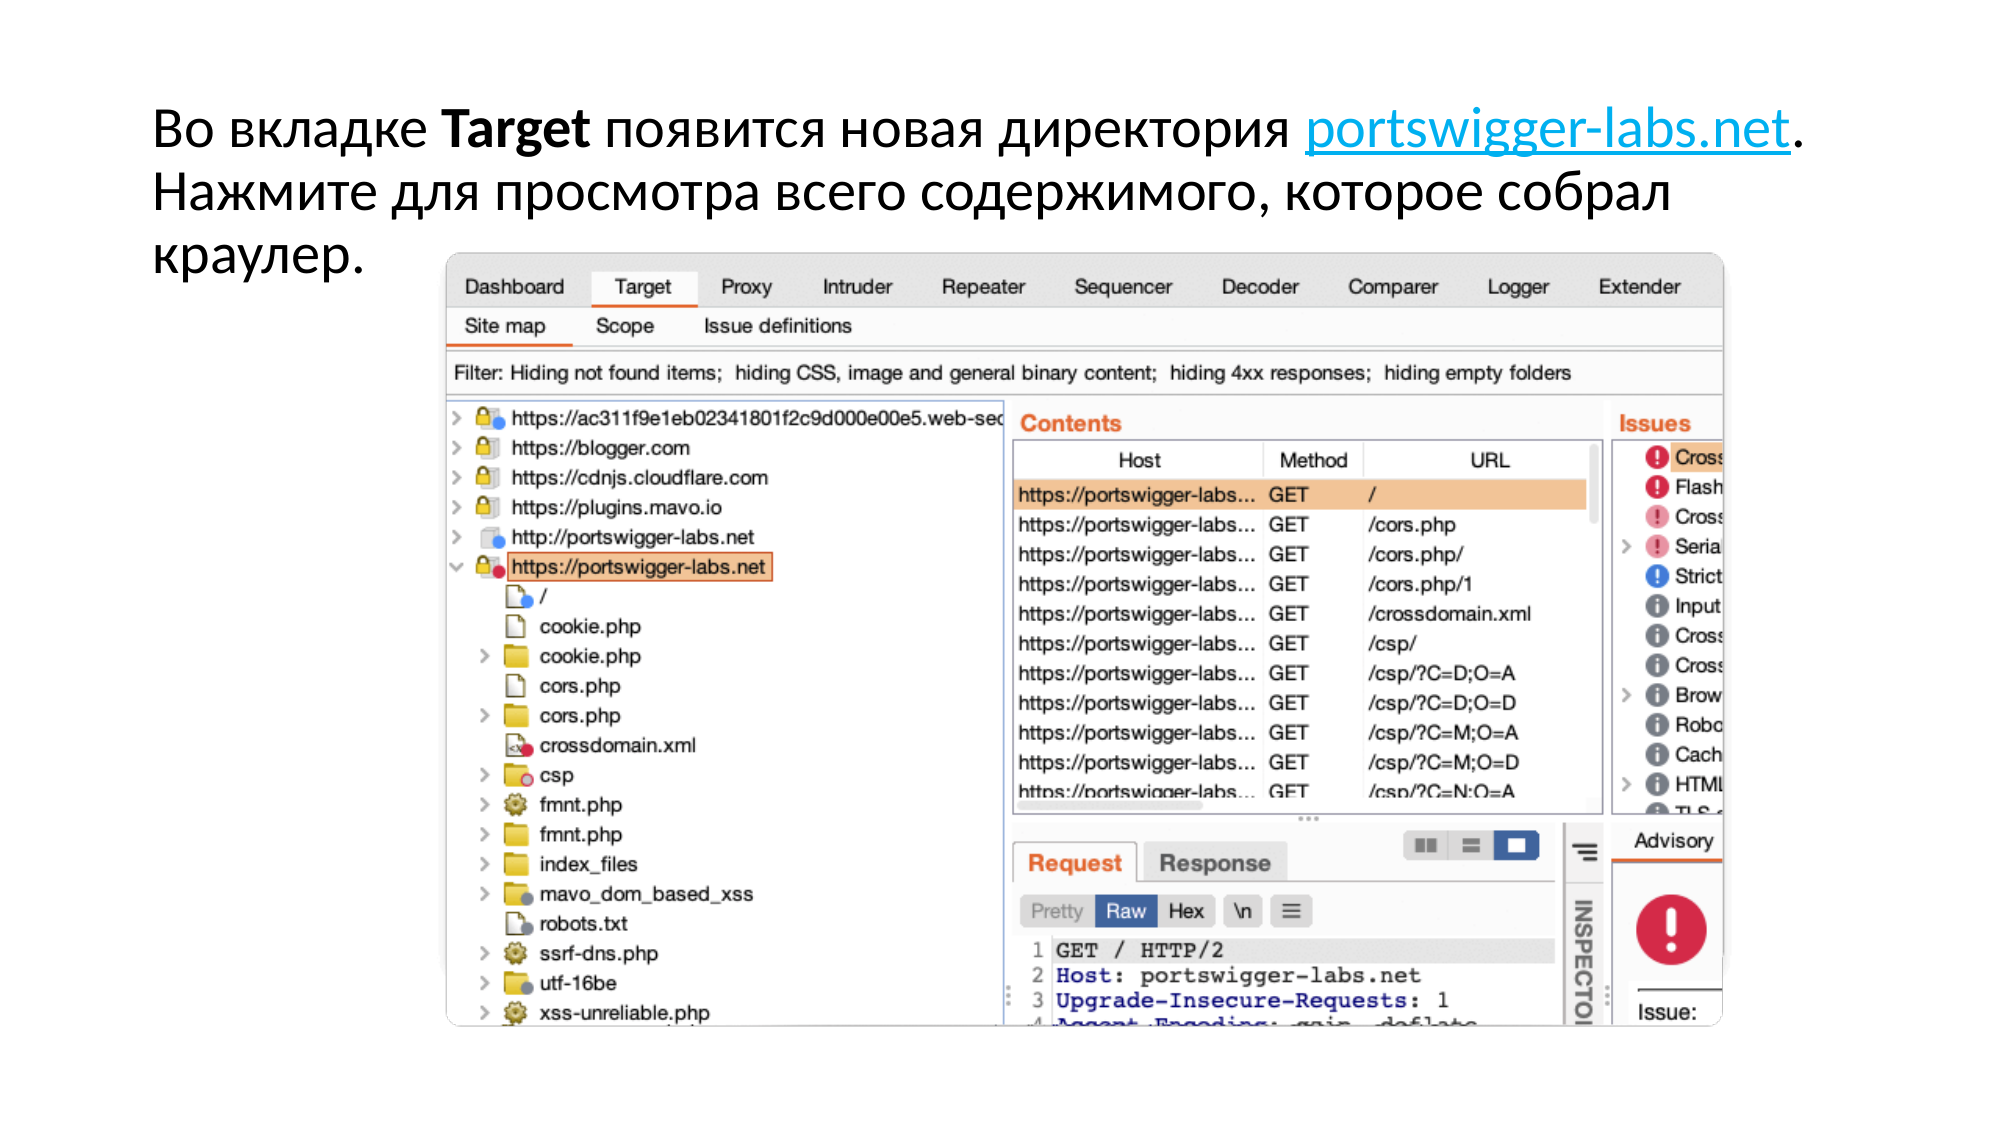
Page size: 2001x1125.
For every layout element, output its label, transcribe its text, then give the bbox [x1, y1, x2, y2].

list Во вкладке Target появится новая директория portswigger-labs.net. Нажмите для просмотра всего содержимого, которое собрал краулер. [137, 89, 1863, 1014]
picture [412, 211, 1757, 1103]
